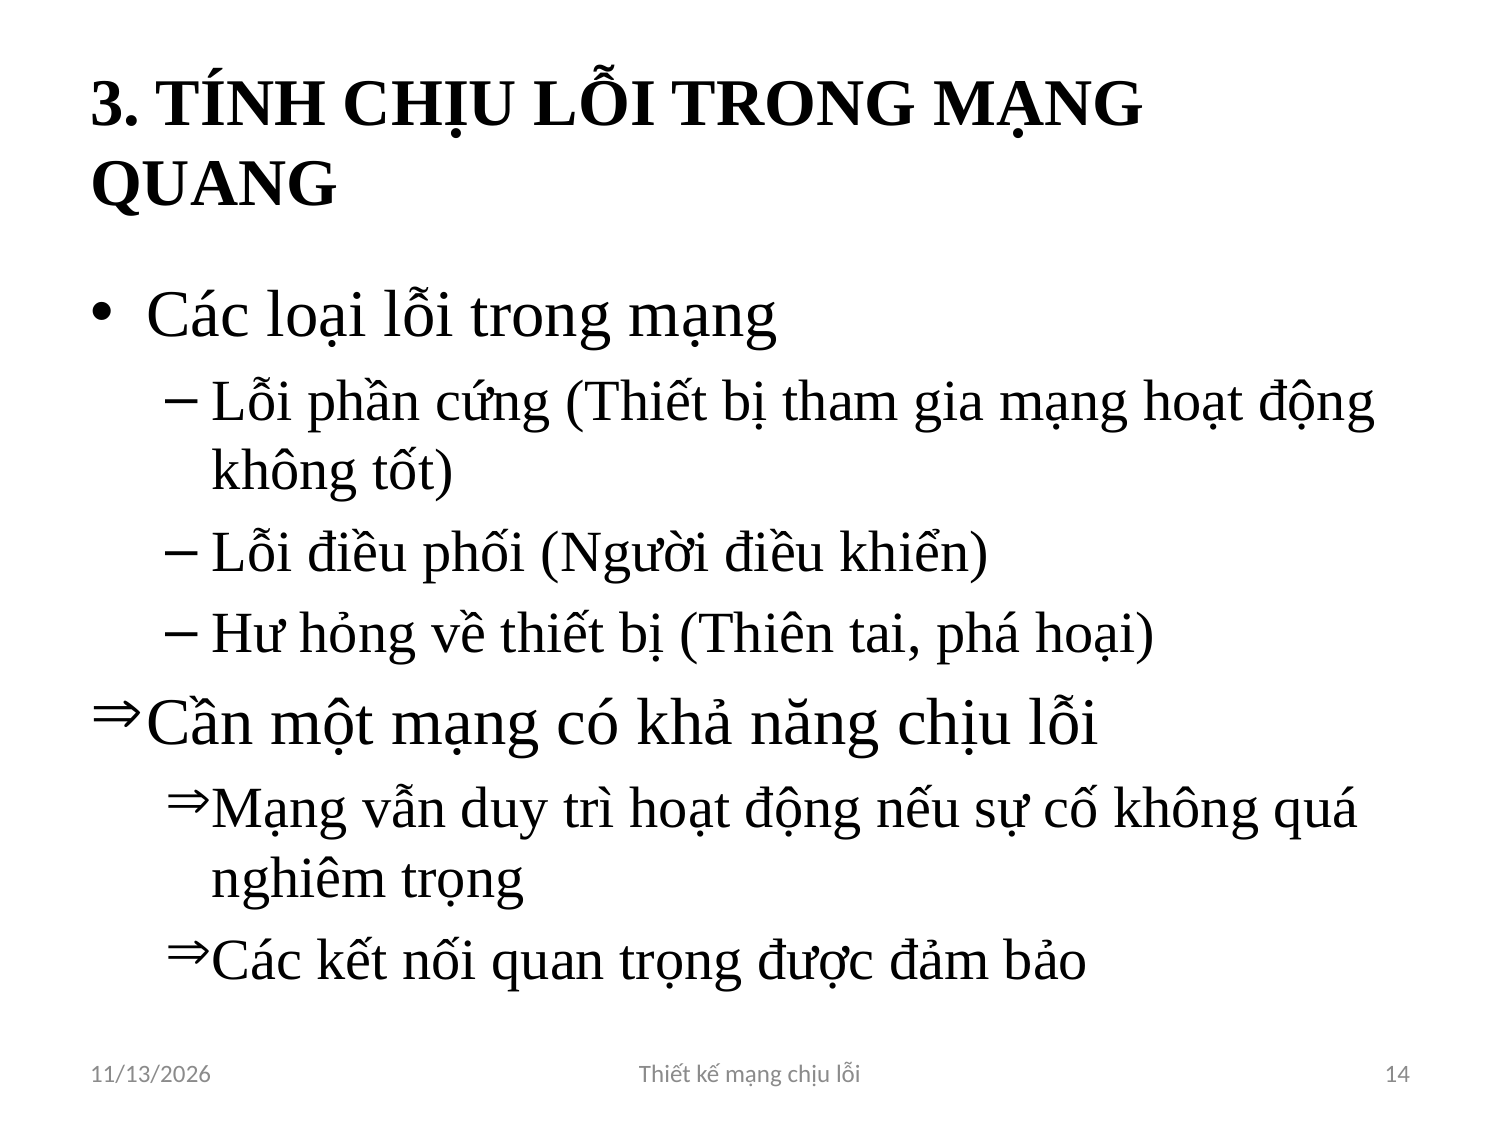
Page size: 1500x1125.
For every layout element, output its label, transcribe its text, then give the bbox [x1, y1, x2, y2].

list Các loại lỗi trong mạng Lỗi phần cứng (Thiết bị tham gia mạng hoạt động không tốt) Lỗi điều phối (Người điều khiển) Hư hỏng về thiết bị (Thiên tai, phá hoại) Cần một mạng có khả năng chịu lỗi Mạng vẫn duy trì hoạt động nếu sự cố không quá nghiêm trọng Các kết nối quan trọng được đảm bảo [75, 262, 1425, 1005]
footer Thiết kế mạng chịu lỗi [512, 1042, 988, 1103]
slide_number 14 [1074, 1042, 1425, 1103]
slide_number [75, 1042, 425, 1103]
title 3. TÍNH CHỊU LỖI TRONG MẠNG QUANG [75, 45, 1425, 233]
